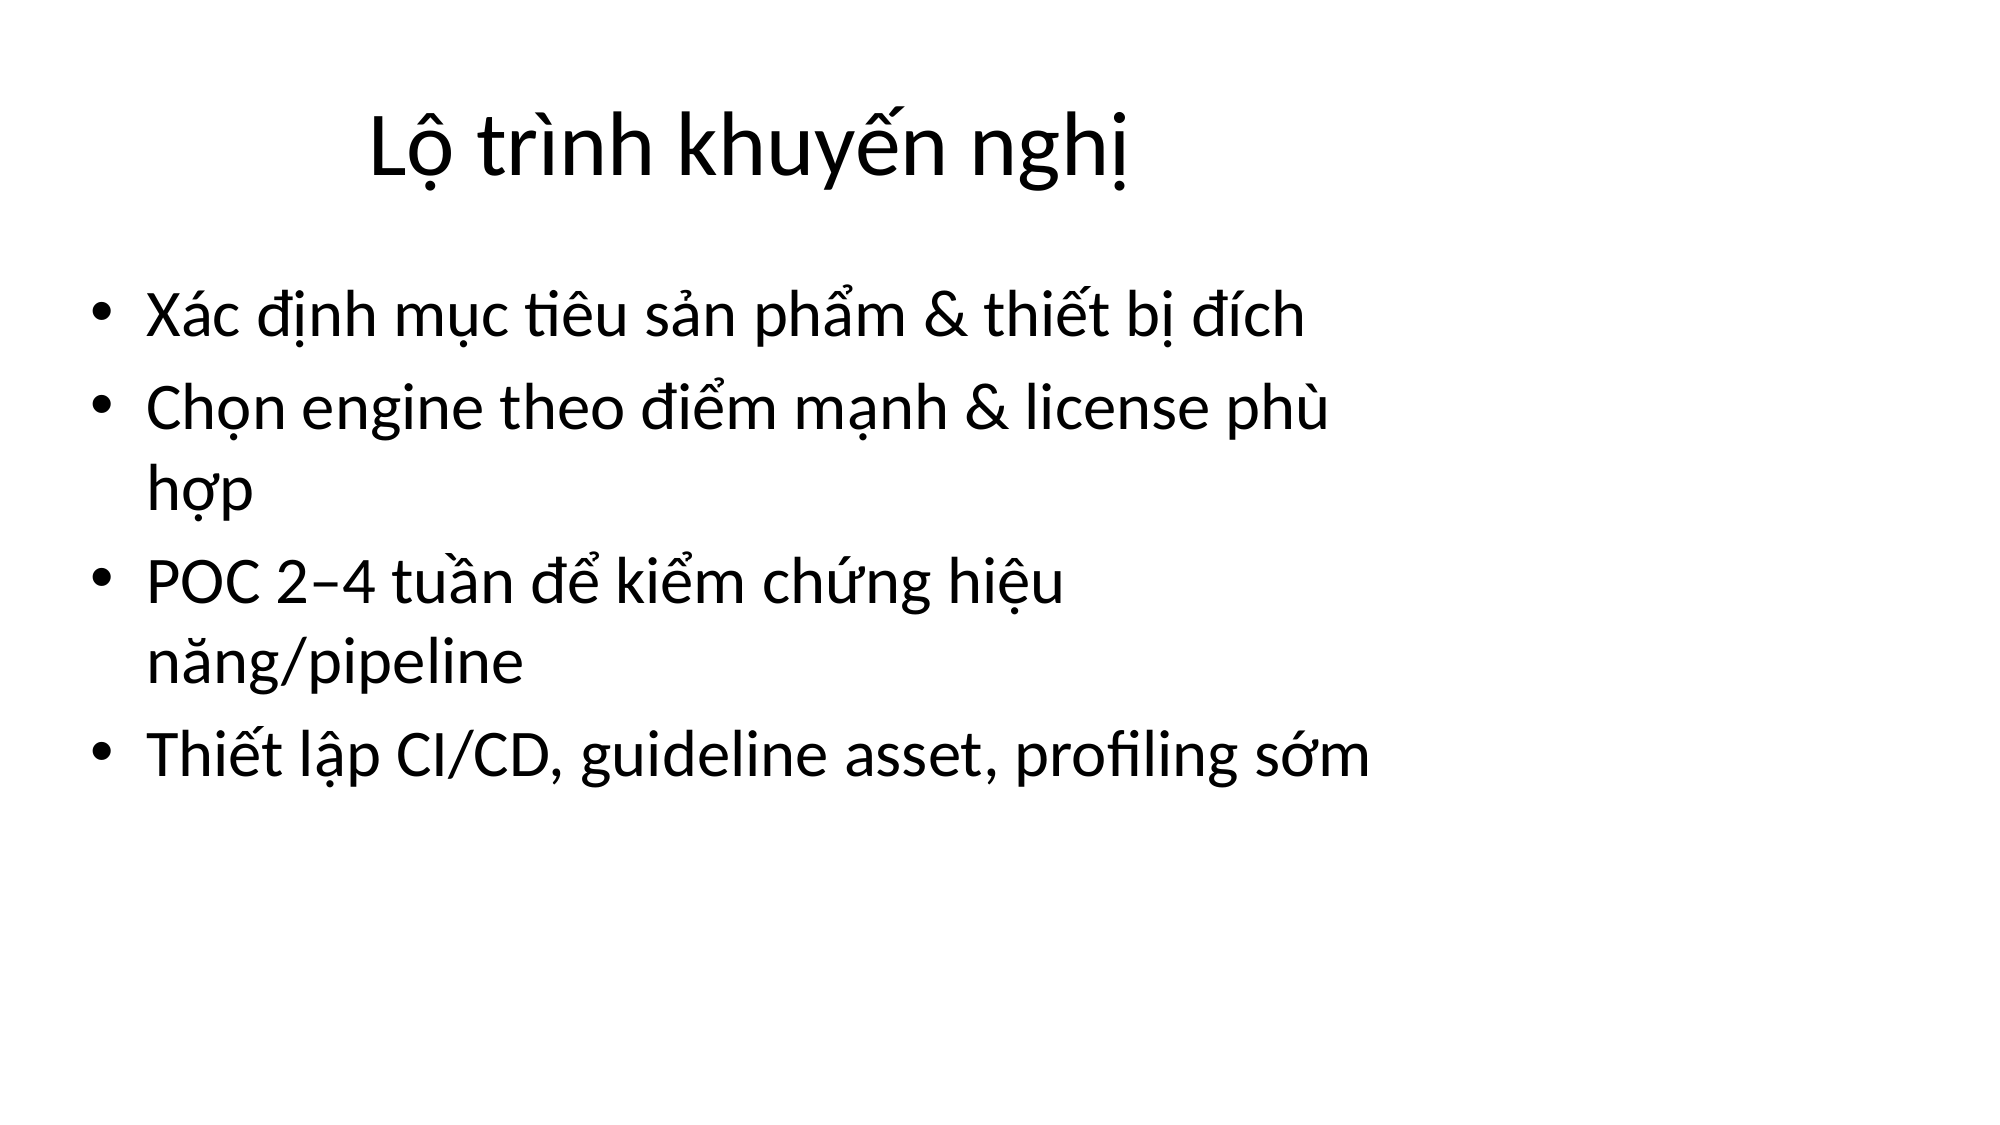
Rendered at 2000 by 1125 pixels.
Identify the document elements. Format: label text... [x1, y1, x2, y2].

title Lộ trình khuyến nghị [75, 45, 1425, 233]
list Xác định mục tiêu sản phẩm & thiết bị đích Chọn engine theo điểm mạnh & license phù hợp POC 2–4 tuần để kiểm chứng hiệu năng/pipeline Thiết lập CI/CD, guideline asset, profiling sớm [75, 262, 1425, 1005]
